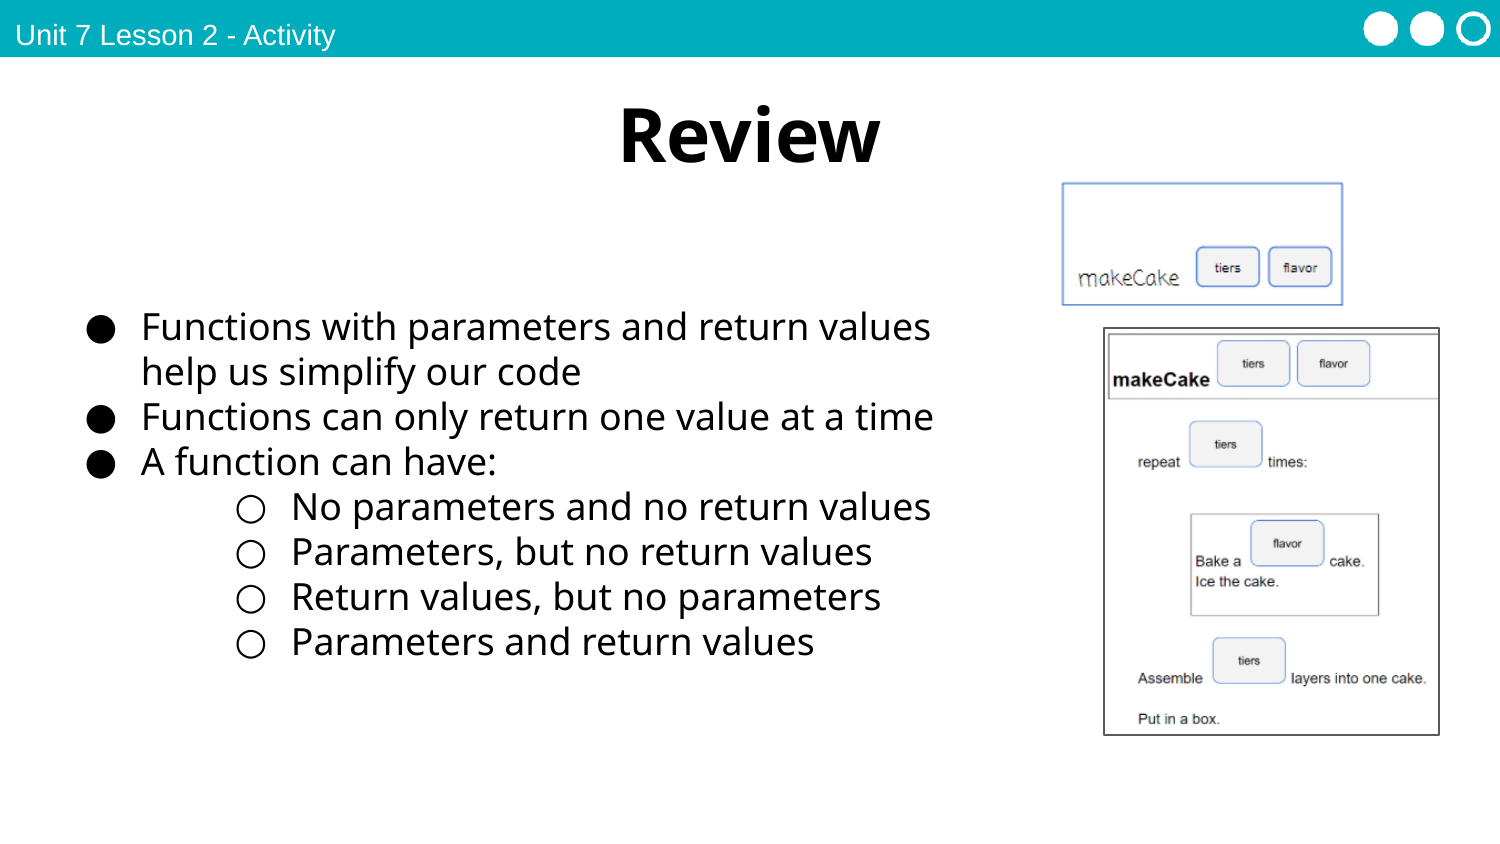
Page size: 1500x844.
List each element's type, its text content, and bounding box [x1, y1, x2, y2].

text_box Unit 7 Lesson 2 - Activity [0, 0, 750, 58]
text_box Review [85, 72, 1415, 183]
text_box Functions with parameters and return values help us simplify our code Functions can only return one value at a time A function can have: No parameters and no return values Parameters, but no return values Return values, but no parameters Parameters and return values [50, 187, 1028, 775]
picture [0, 0, 1500, 844]
